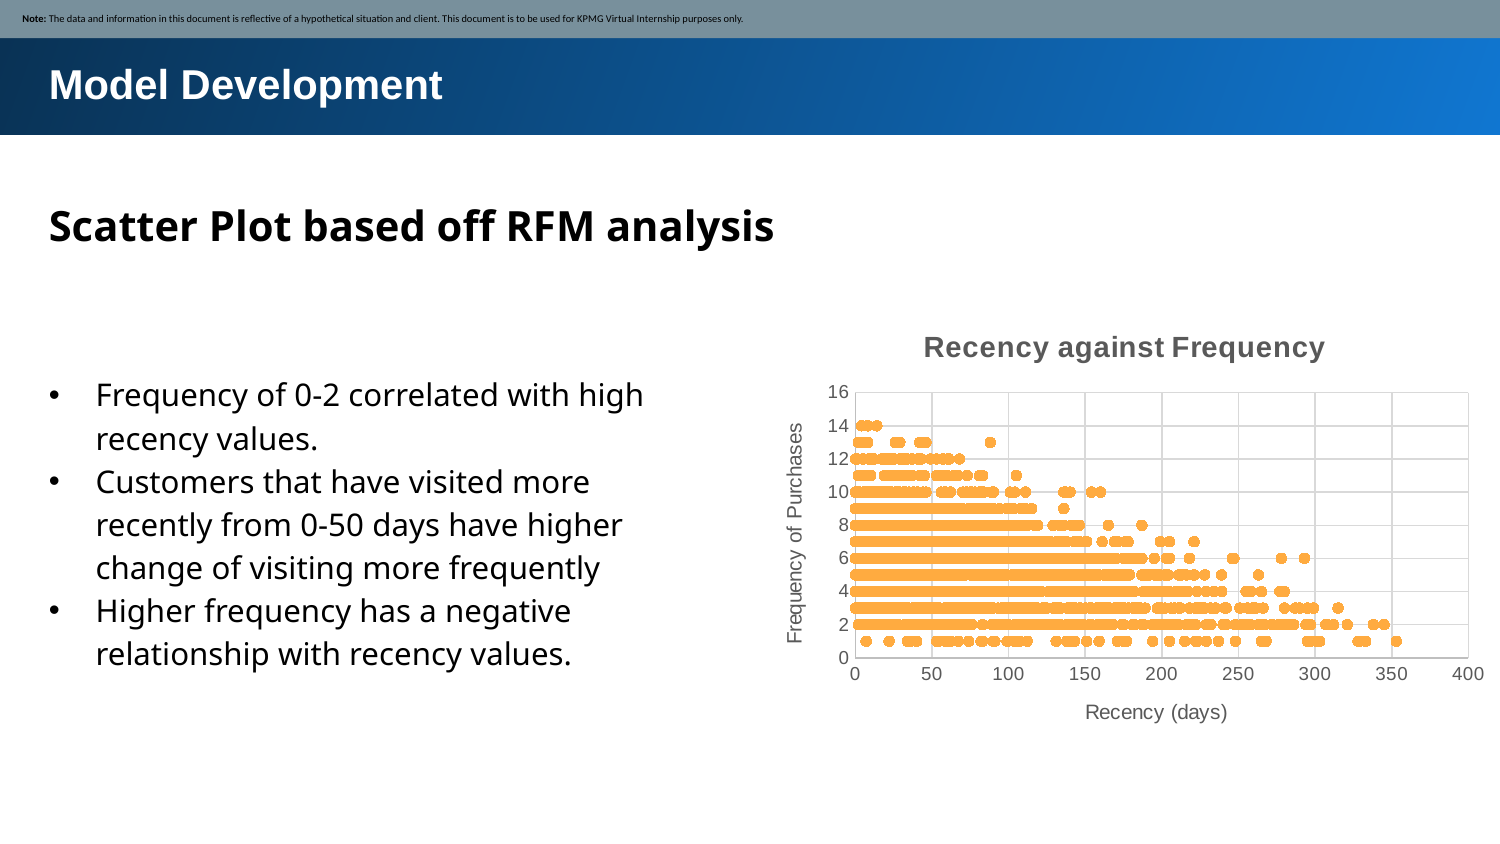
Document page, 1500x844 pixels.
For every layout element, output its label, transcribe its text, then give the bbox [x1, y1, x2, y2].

text_box Note: The data and information in this document is reflective of a hypothetical situation and client. This document is to be used for KPMG Virtual Internship purposes only. [0, 0, 1500, 39]
text_box [0, 39, 1500, 135]
chart [749, 305, 1500, 756]
text_box Scatter Plot based off RFM analysis [33, 177, 1439, 266]
text_box Frequency of 0-2 correlated with high recency values. Customers that have visited more recently from 0-50 days have higher change of visiting more frequently Higher frequency has a negative relationship with recency values. [33, 355, 712, 687]
text_box Model Development [33, 43, 1439, 124]
